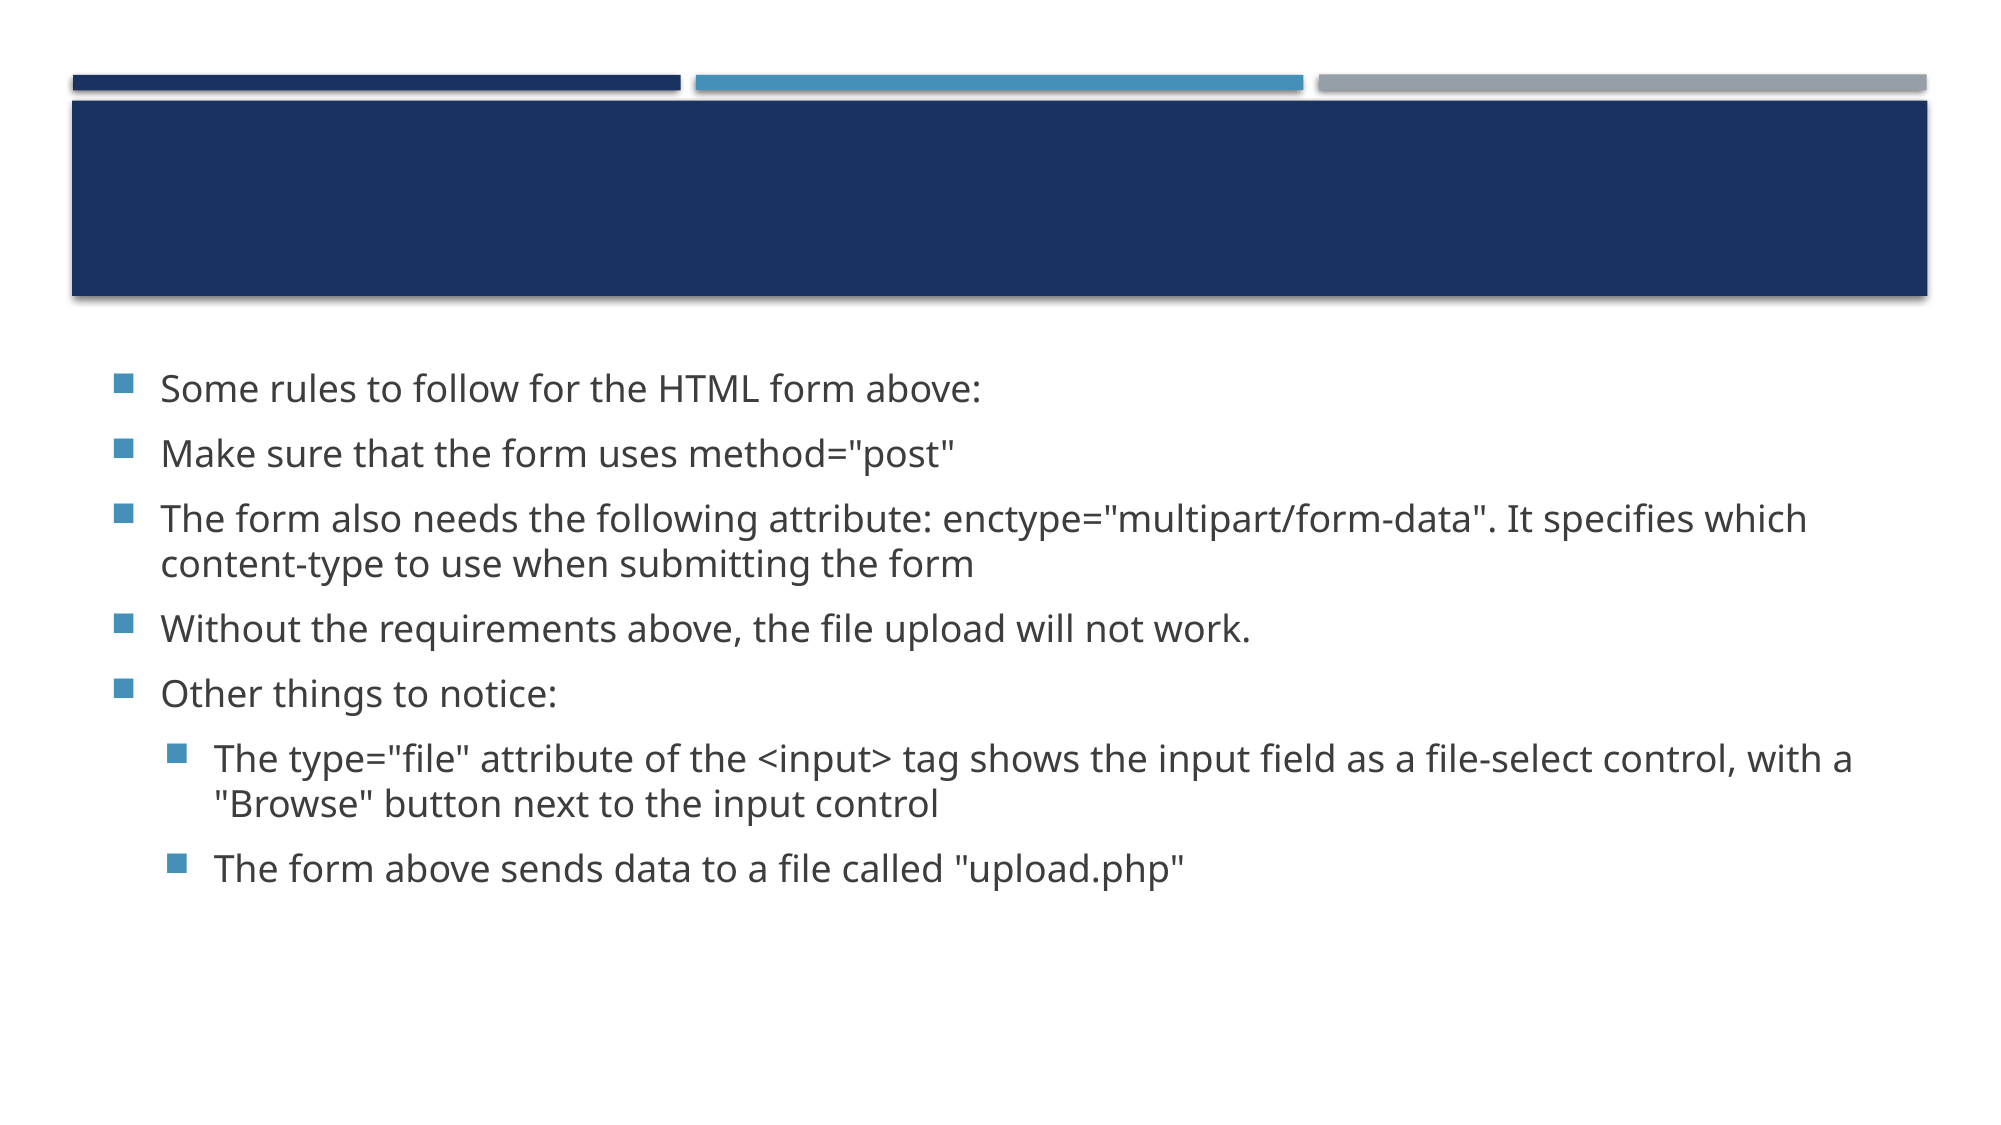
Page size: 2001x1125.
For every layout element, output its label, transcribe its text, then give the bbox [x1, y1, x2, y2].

list Some rules to follow for the HTML form above: Make sure that the form uses method="post" The form also needs the following attribute: enctype="multipart/form-data". It specifies which content-type to use when submitting the form Without the requirements above, the file upload will not work. Other things to notice: The type="file" attribute of the <input> tag shows the input field as a file-select control, with a "Browse" button next to the input control The form above sends data to a file called "upload.php" [95, 357, 1905, 962]
